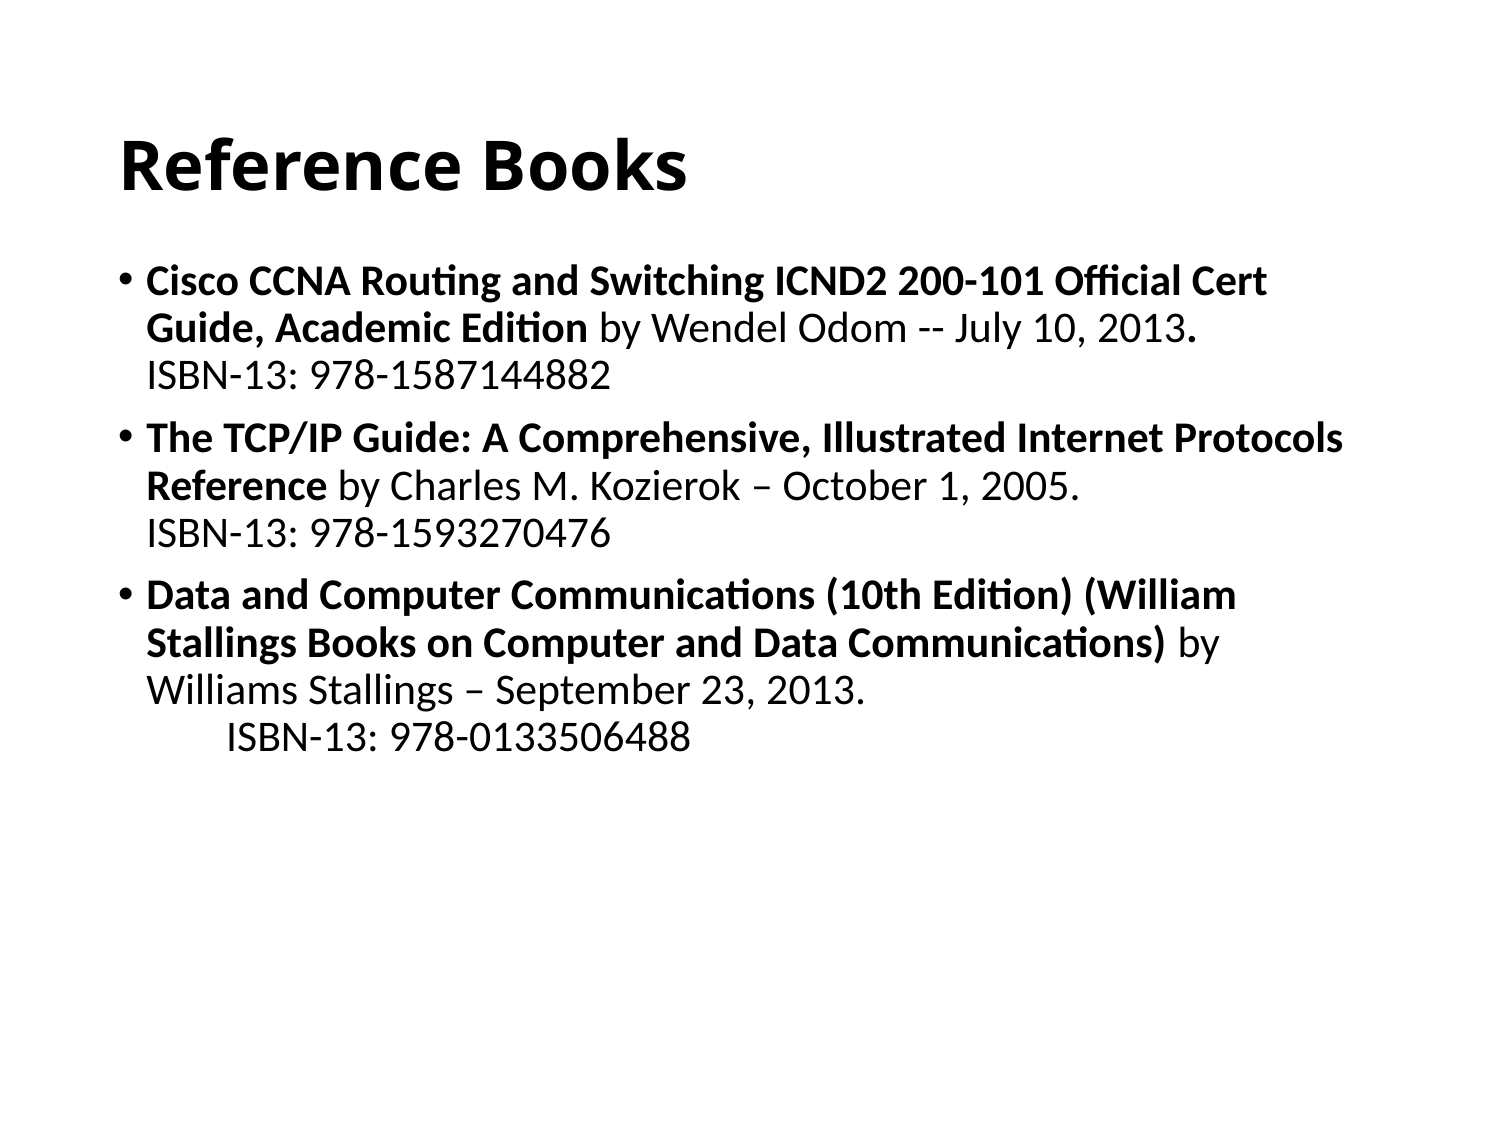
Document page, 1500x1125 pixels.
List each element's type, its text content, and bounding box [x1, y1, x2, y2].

title Reference Books [103, 59, 1397, 249]
list Cisco CCNA Routing and Switching ICND2 200-101 Official Cert Guide, Academic Edition by Wendel Odom -- July 10, 2013. ISBN-13: 978-1587144882 The TCP/IP Guide: A Comprehensive, Illustrated Internet Protocols Reference by Charles M. Kozierok – October 1, 2005. ISBN-13: 978-1593270476 Data and Computer Communications (10th Edition) (William Stallings Books on Computer and Data Communications) by Williams Stallings – September 23, 2013. ISBN-13: 978-0133506488 [103, 249, 1397, 1050]
